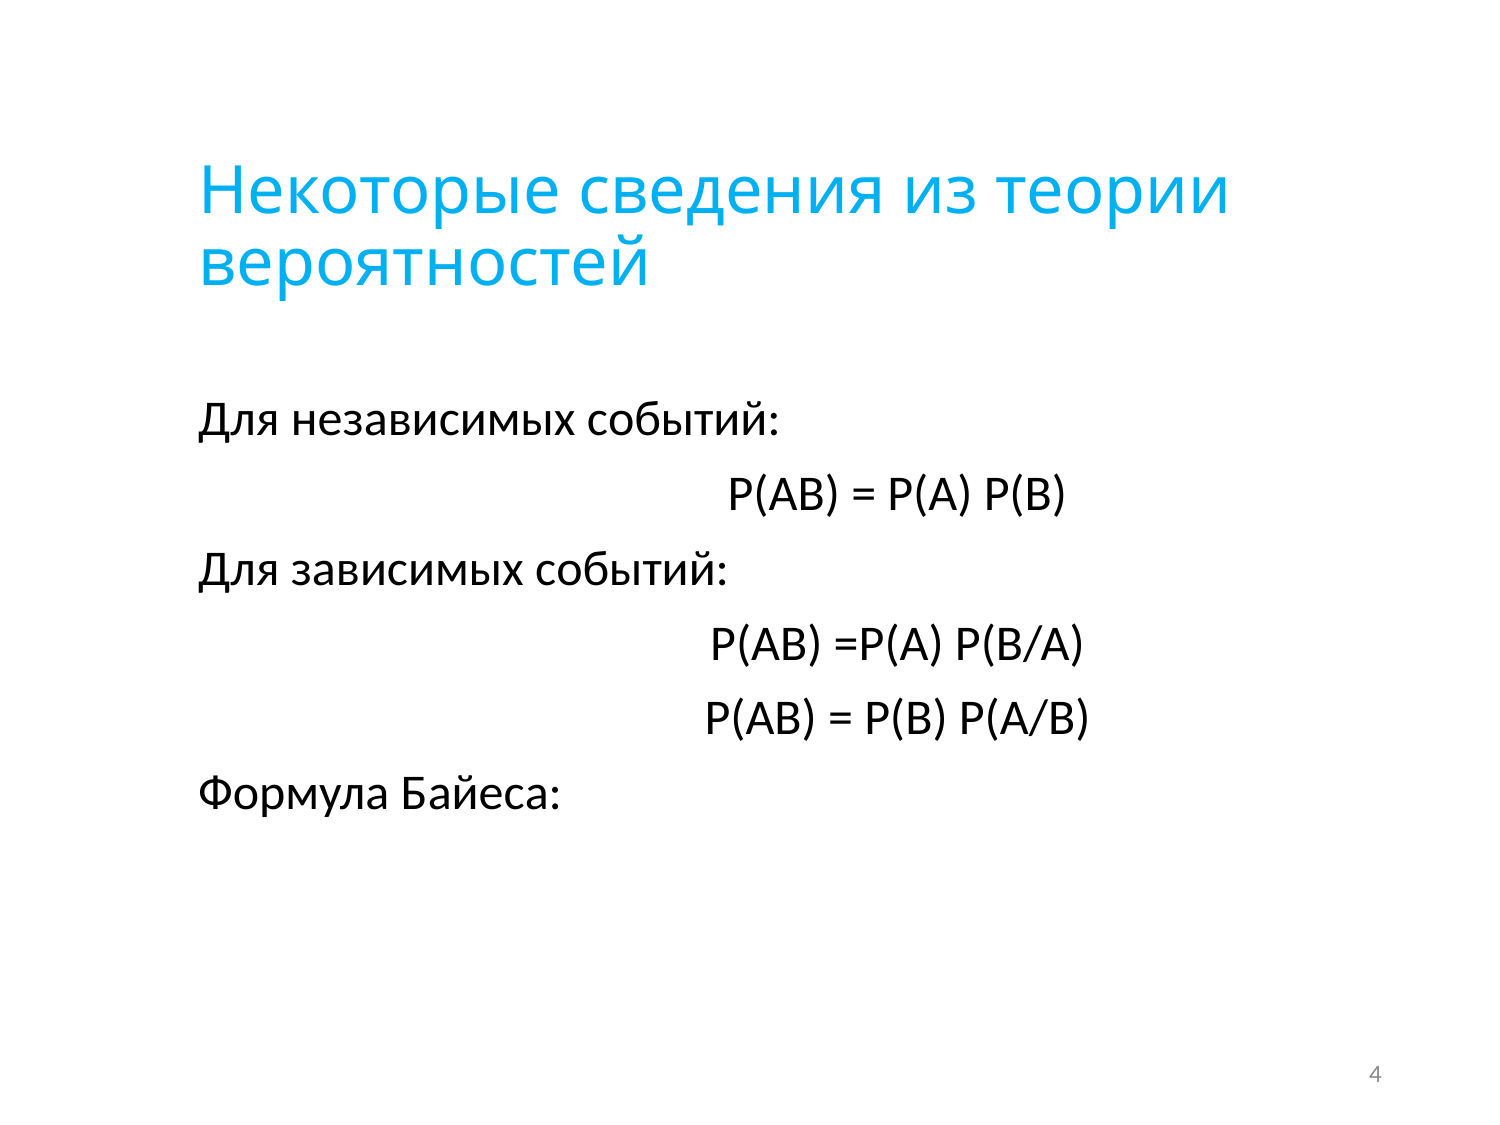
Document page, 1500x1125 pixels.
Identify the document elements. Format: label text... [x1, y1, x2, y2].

title Некоторые сведения из теории вероятностей [183, 119, 1484, 337]
slide_number 4 [1059, 1042, 1397, 1103]
